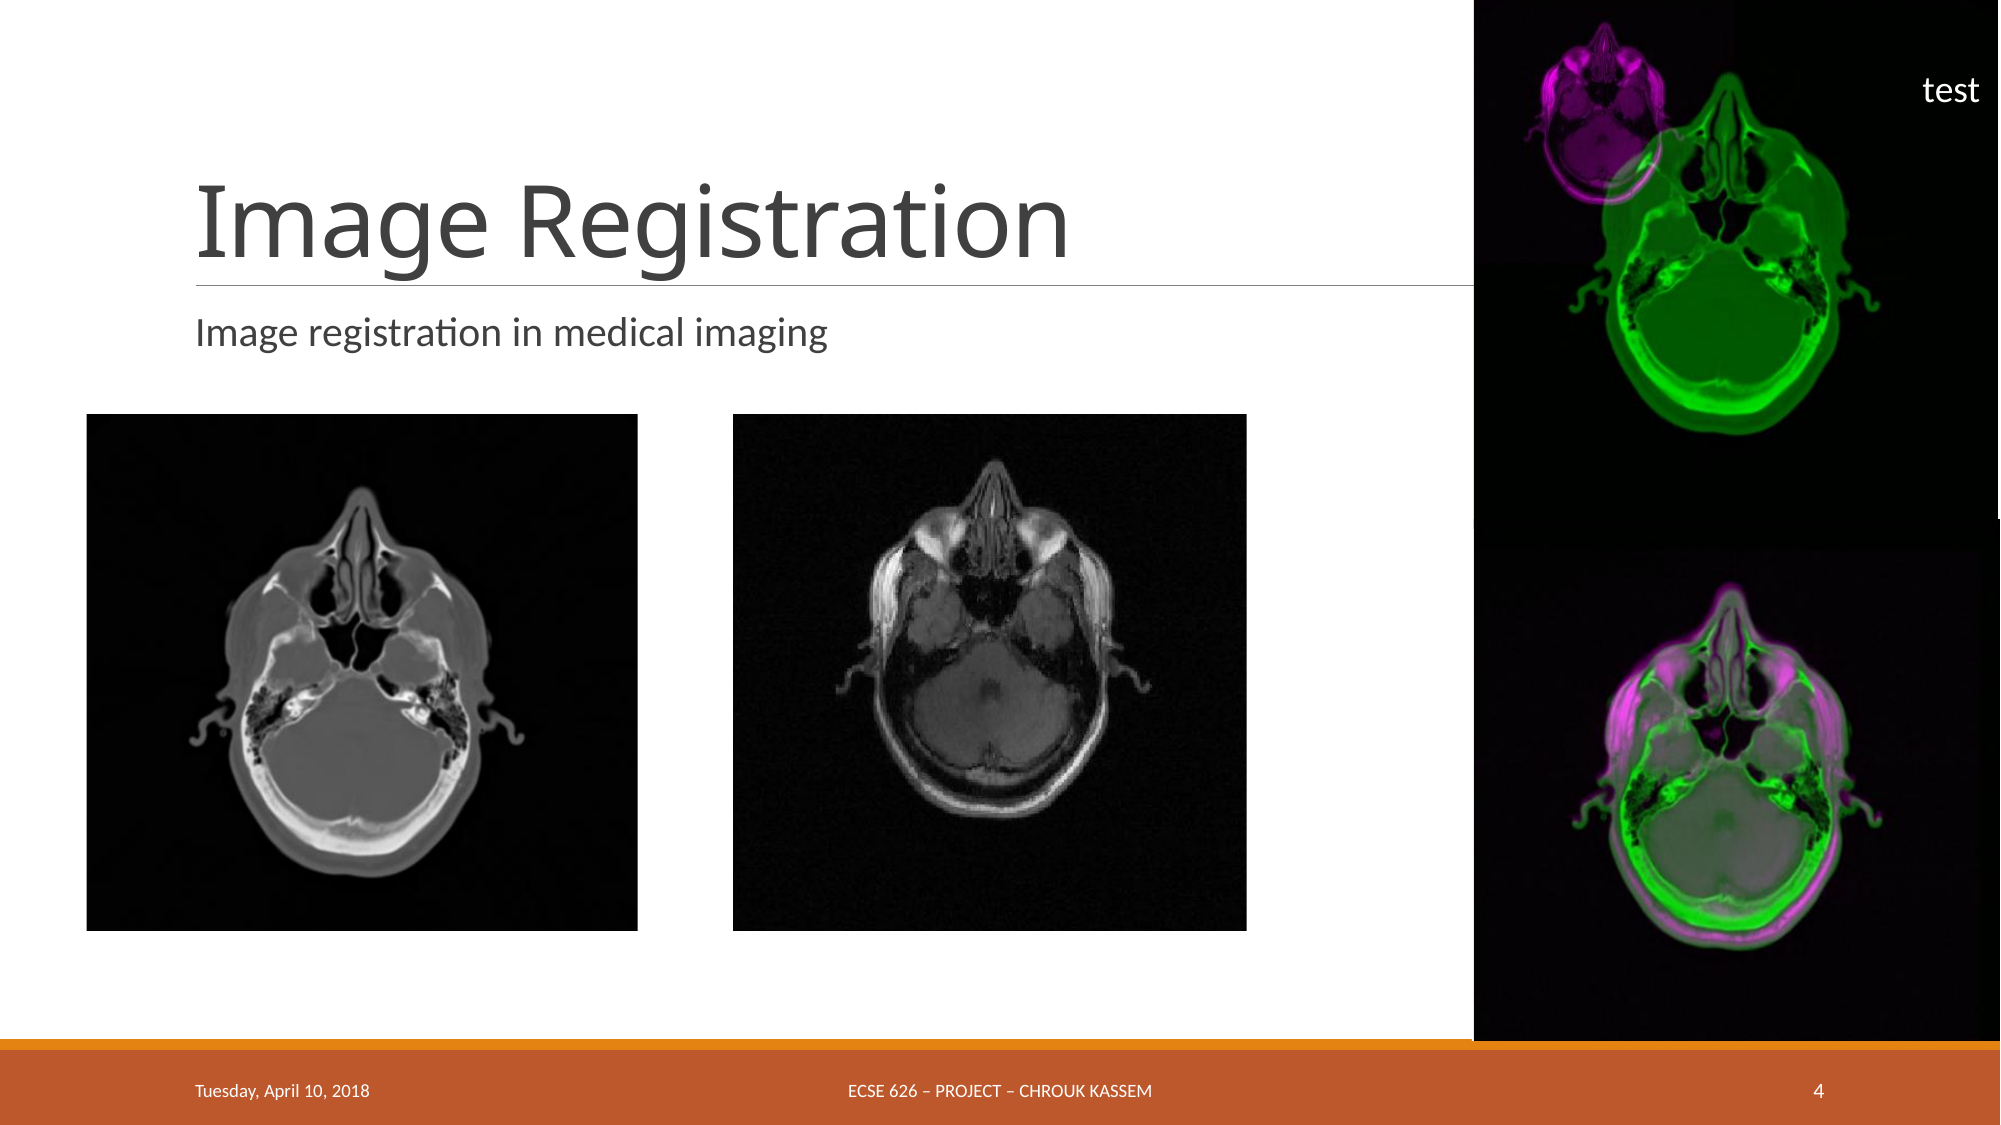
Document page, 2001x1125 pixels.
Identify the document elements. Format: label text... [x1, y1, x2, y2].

picture [732, 413, 1248, 931]
title Image Registration [180, 47, 1438, 285]
footer ECSE 626 – Project – Chrouk Kassem [604, 1059, 1396, 1120]
list Image registration in medical imaging [180, 302, 877, 394]
picture [86, 413, 639, 931]
picture [1471, 0, 2000, 1041]
slide_number 4 [1624, 1059, 1840, 1120]
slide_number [180, 1059, 586, 1120]
